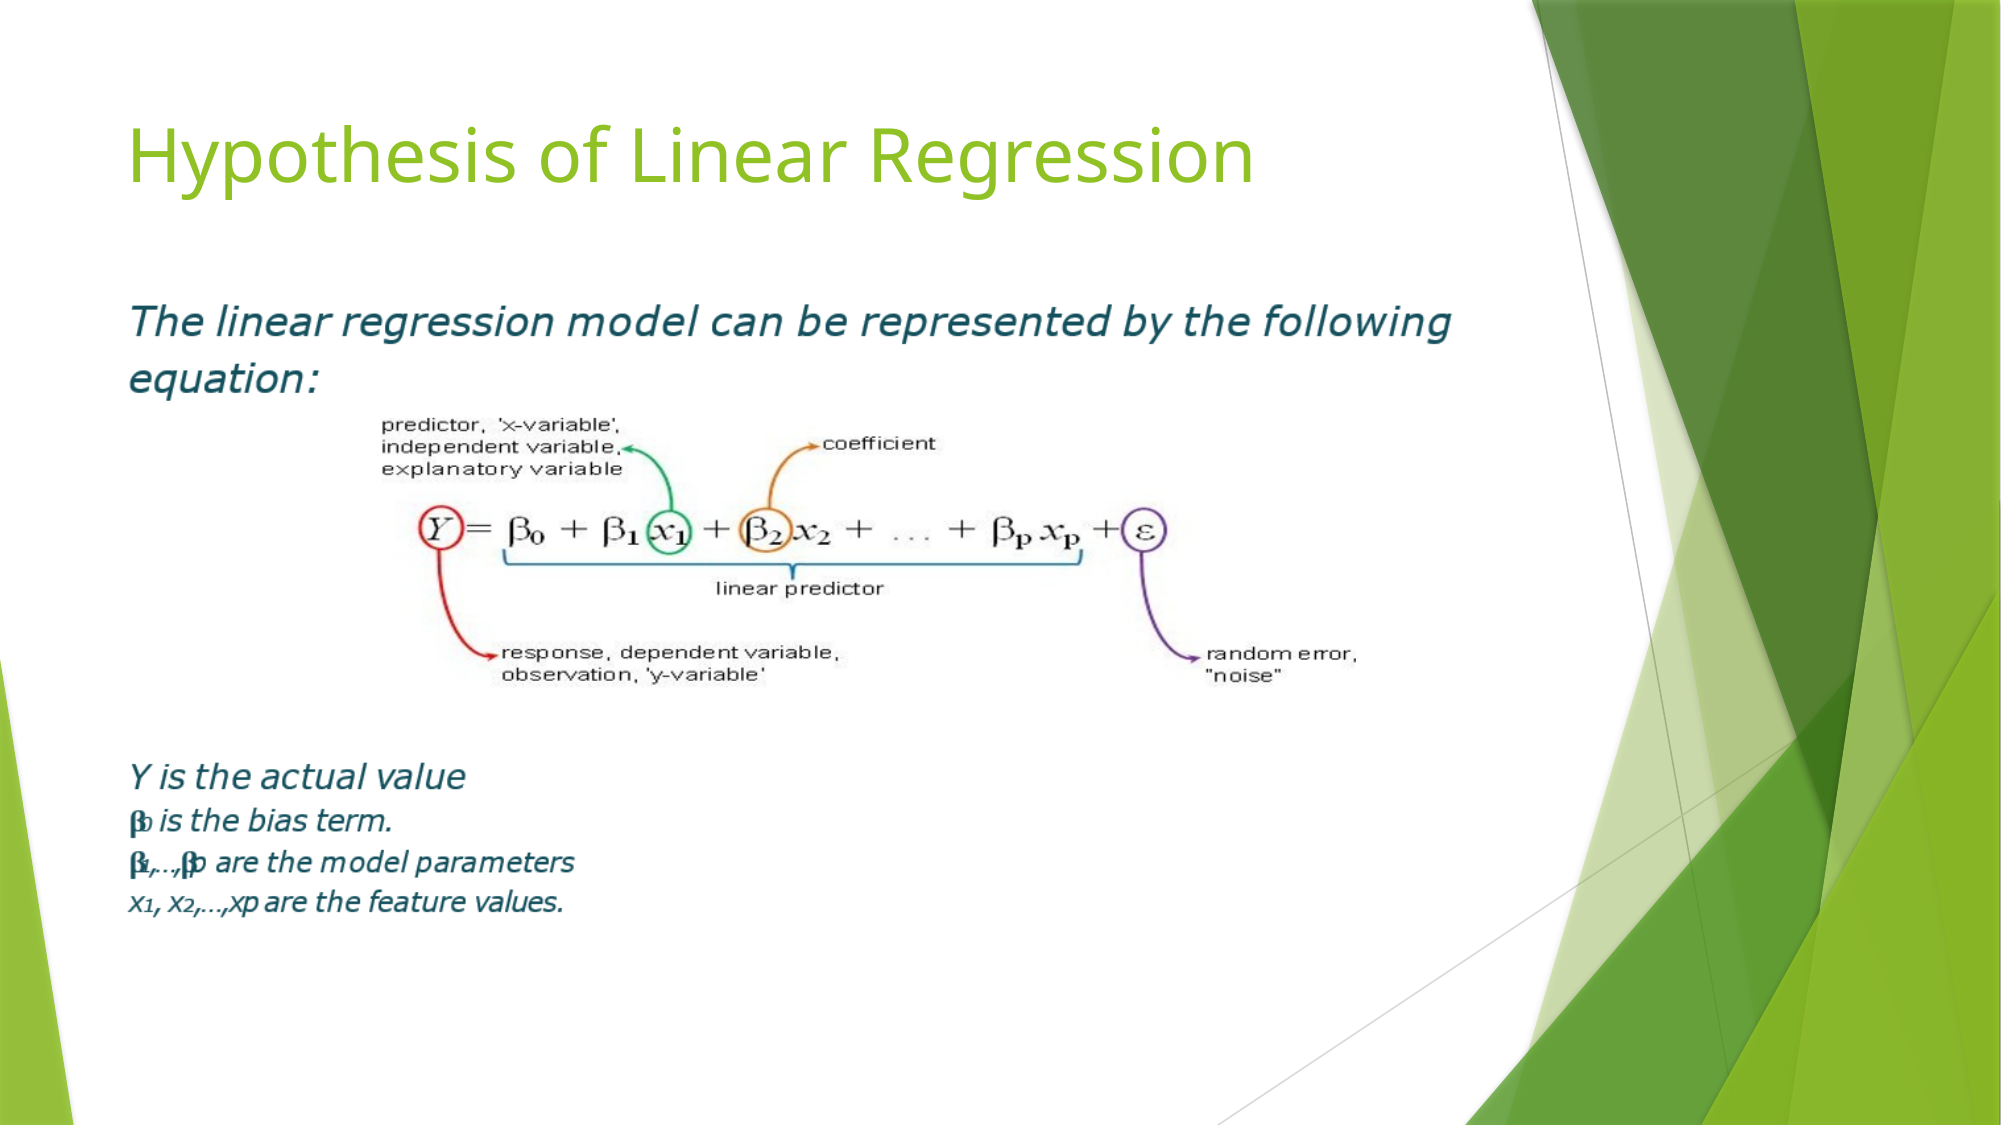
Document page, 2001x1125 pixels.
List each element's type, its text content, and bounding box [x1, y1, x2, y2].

title Hypothesis of Linear Regression [111, 99, 1522, 317]
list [110, 289, 1501, 928]
